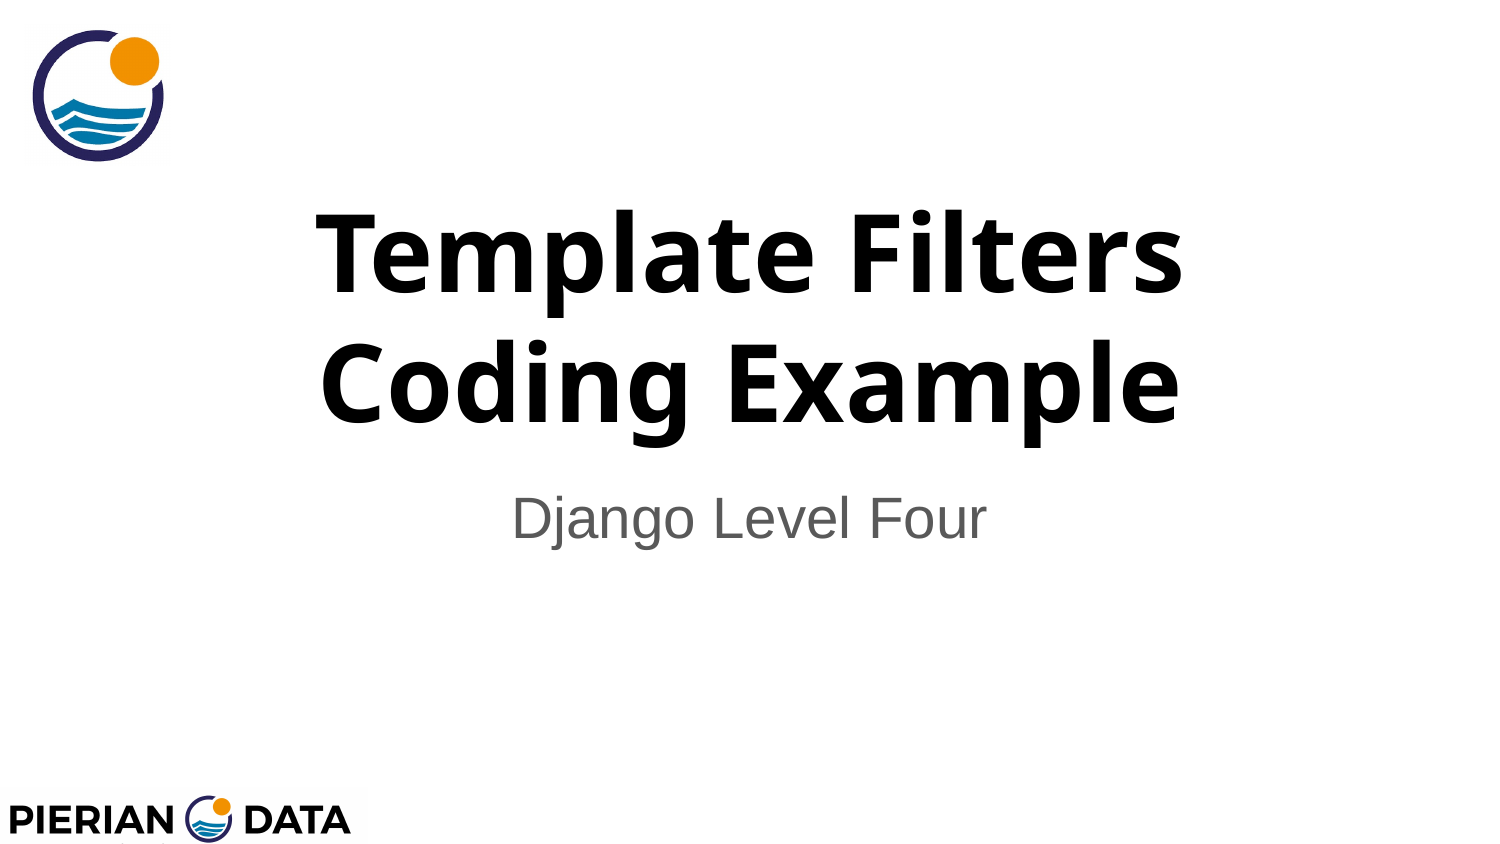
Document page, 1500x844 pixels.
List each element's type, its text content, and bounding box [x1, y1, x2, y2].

picture [0, 787, 368, 844]
picture [24, 24, 172, 167]
title Template Filters Coding Example [51, 122, 1449, 459]
subtitle Django Level Four [51, 464, 1449, 595]
